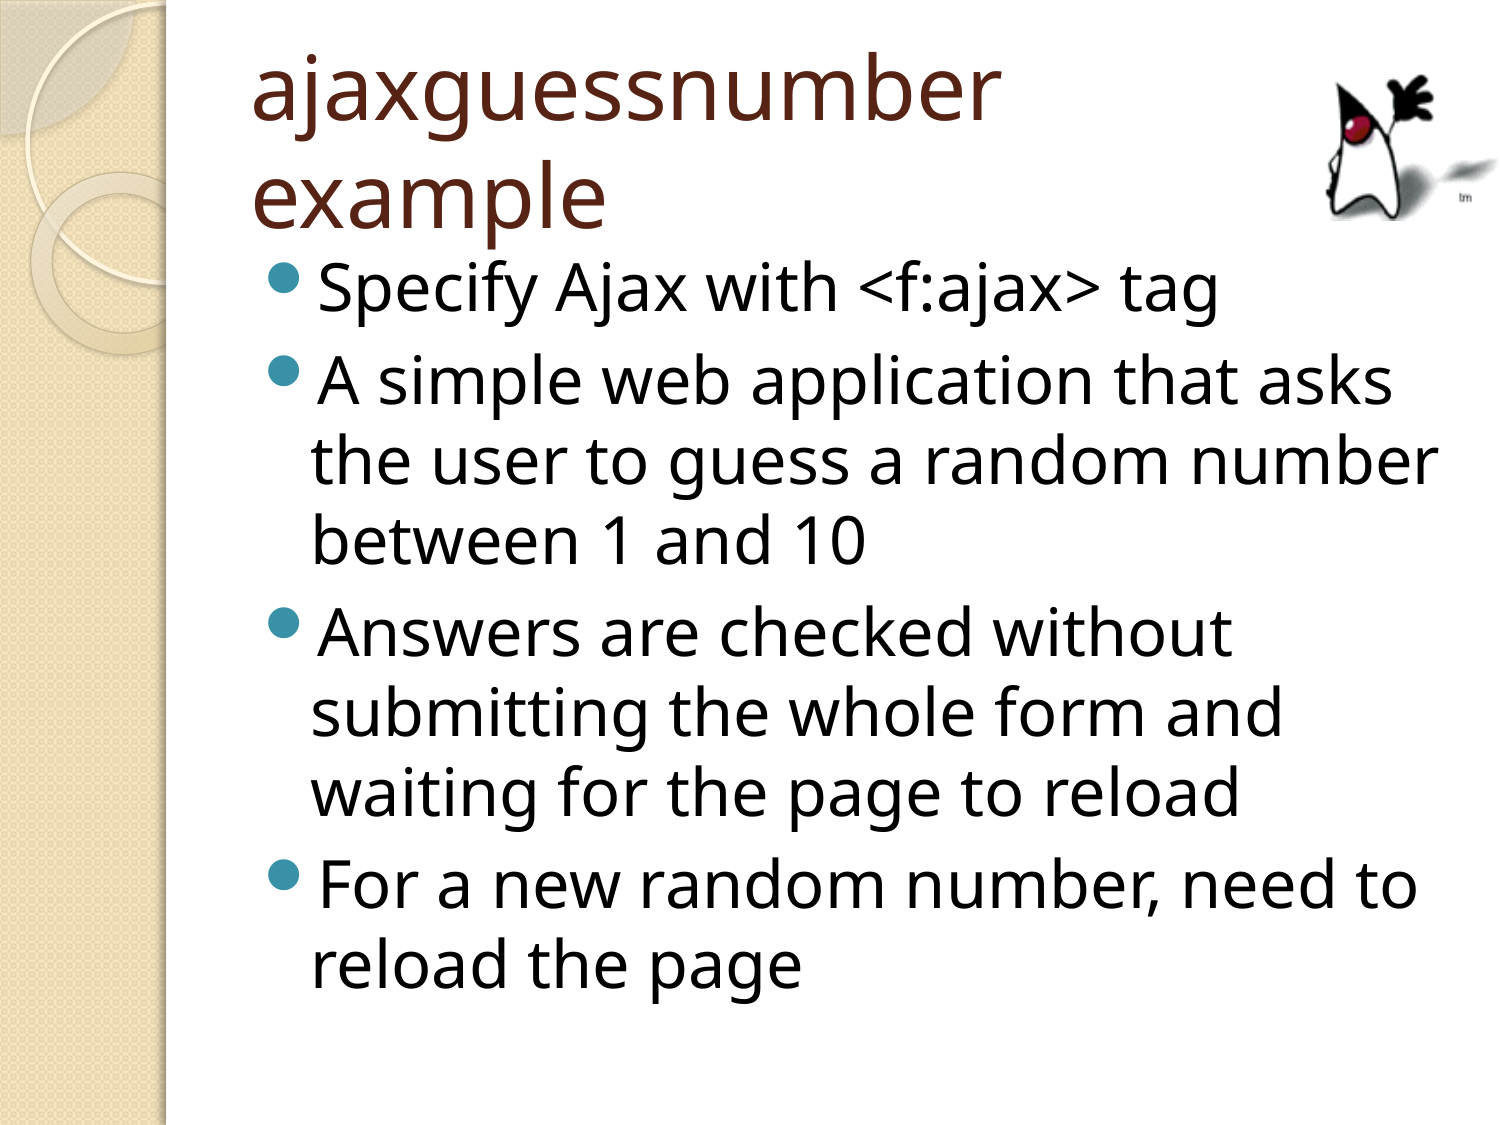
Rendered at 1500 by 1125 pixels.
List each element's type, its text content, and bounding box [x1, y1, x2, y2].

title ajaxguessnumber example [235, 45, 1313, 233]
picture [1325, 74, 1500, 221]
list Specify Ajax with <f:ajax> tag A simple web application that asks the user to guess a random number between 1 and 10 Answers are checked without submitting the whole form and waiting for the page to reload For a new random number, need to reload the page [235, 237, 1466, 1025]
